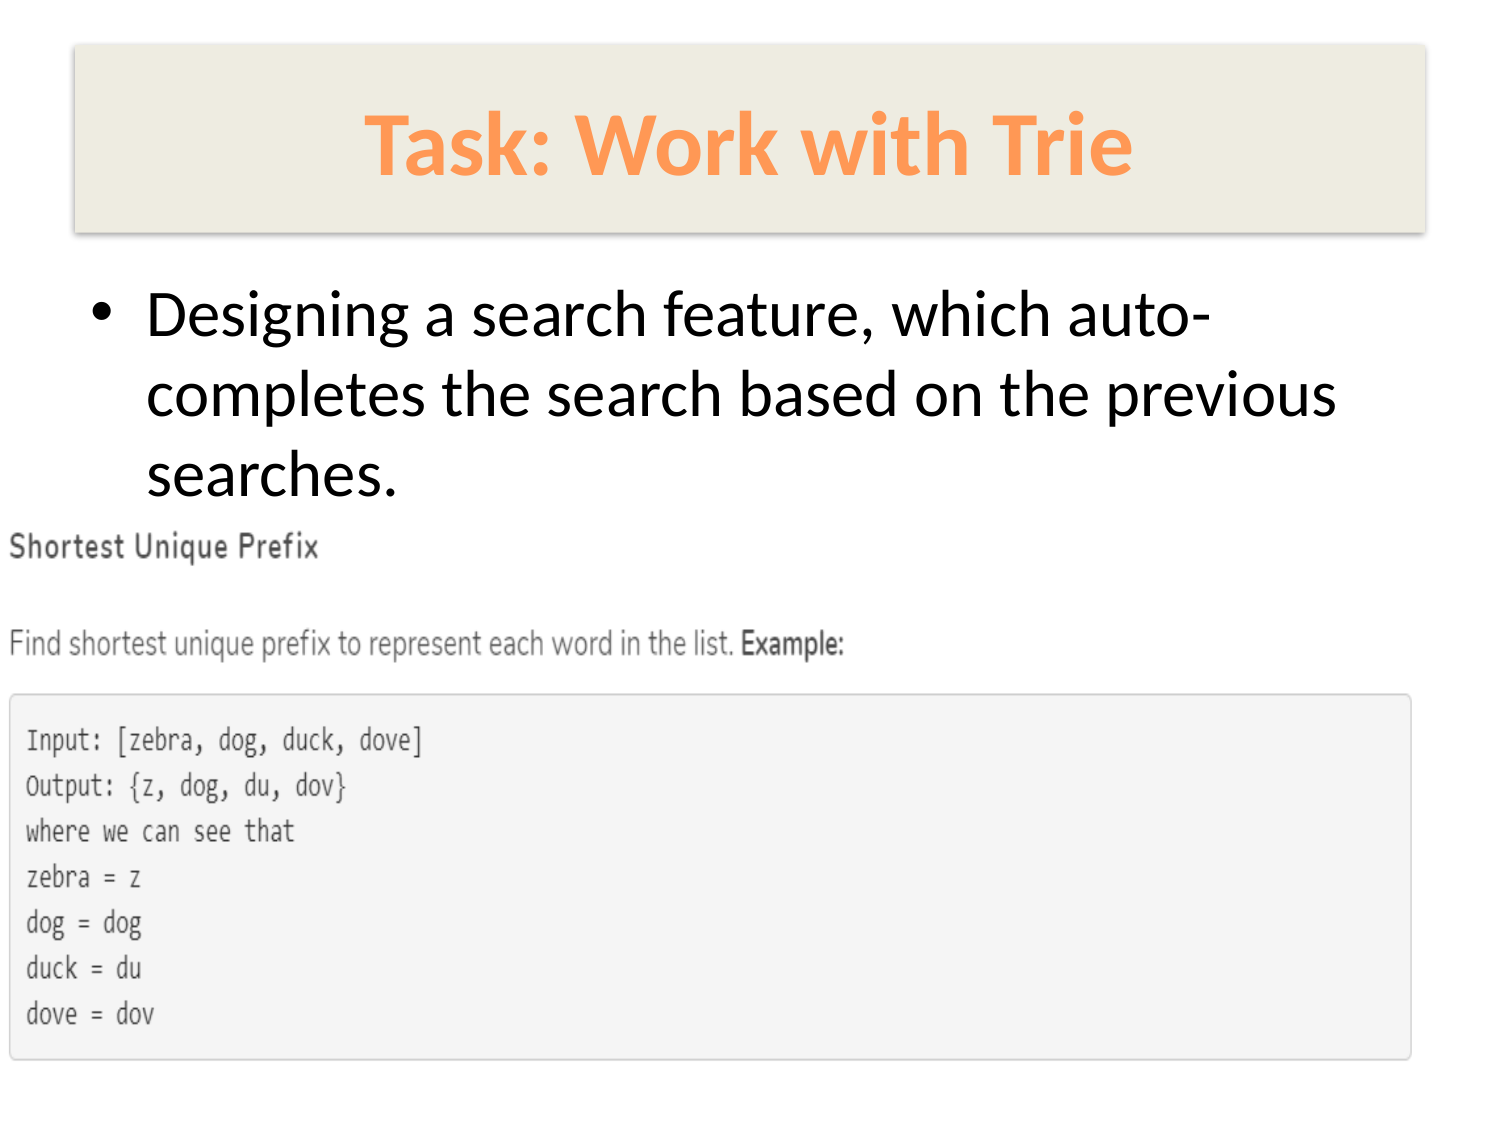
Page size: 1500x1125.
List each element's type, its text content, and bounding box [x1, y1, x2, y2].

title Task: Work with Trie [74, 44, 1426, 233]
list Designing a search feature, which auto-completes the search based on the previous searches. [75, 262, 1425, 523]
picture [0, 524, 1500, 1125]
